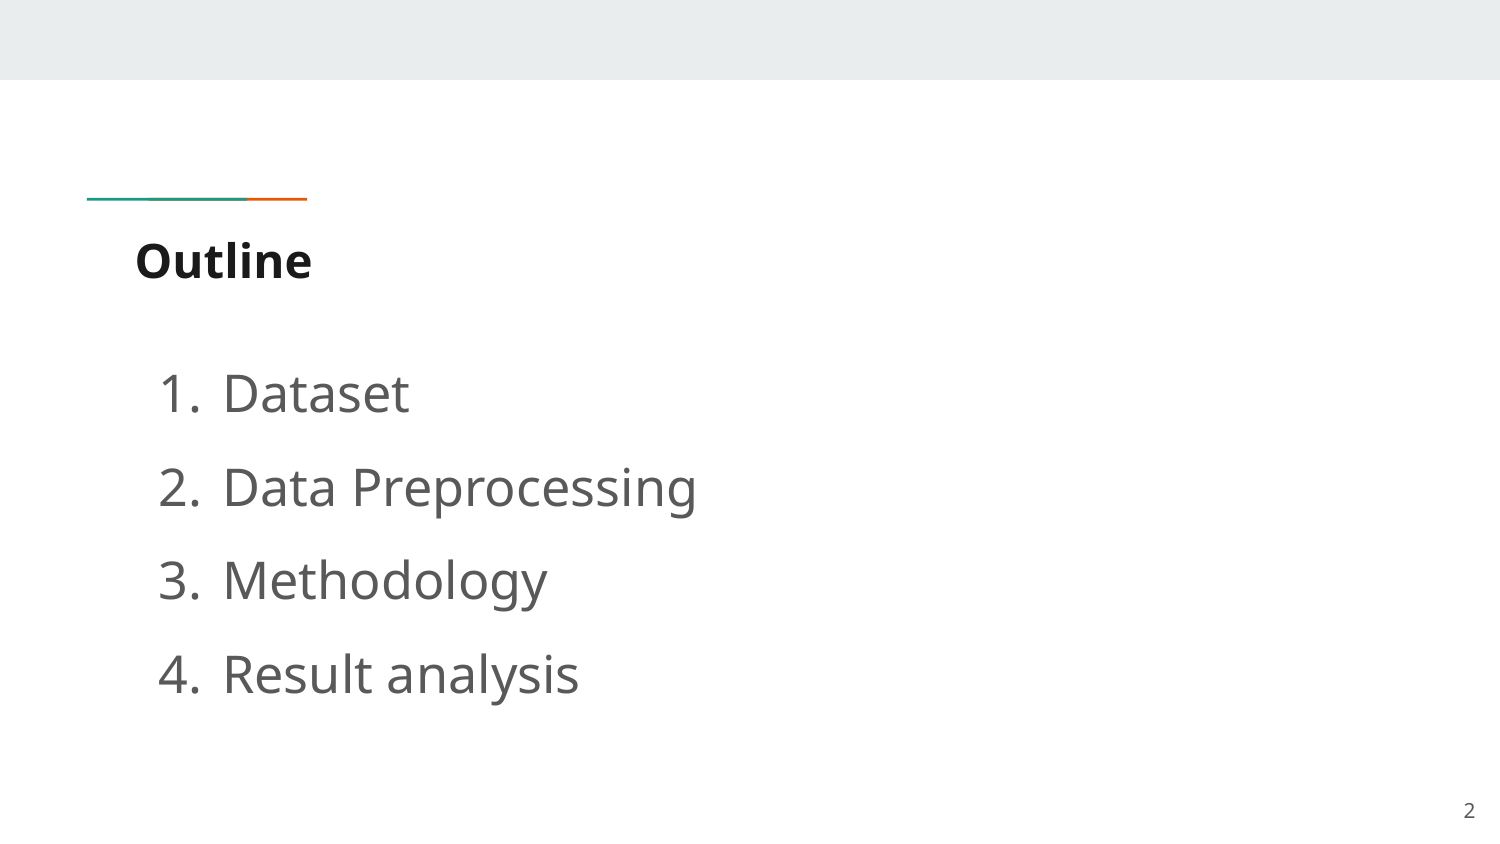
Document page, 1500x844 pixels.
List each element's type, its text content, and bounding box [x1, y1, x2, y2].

list Dataset Data Preprocessing Methodology Result analysis [132, 314, 1500, 793]
slide_number ‹#› [1400, 779, 1491, 844]
title Outline [119, 216, 1381, 305]
